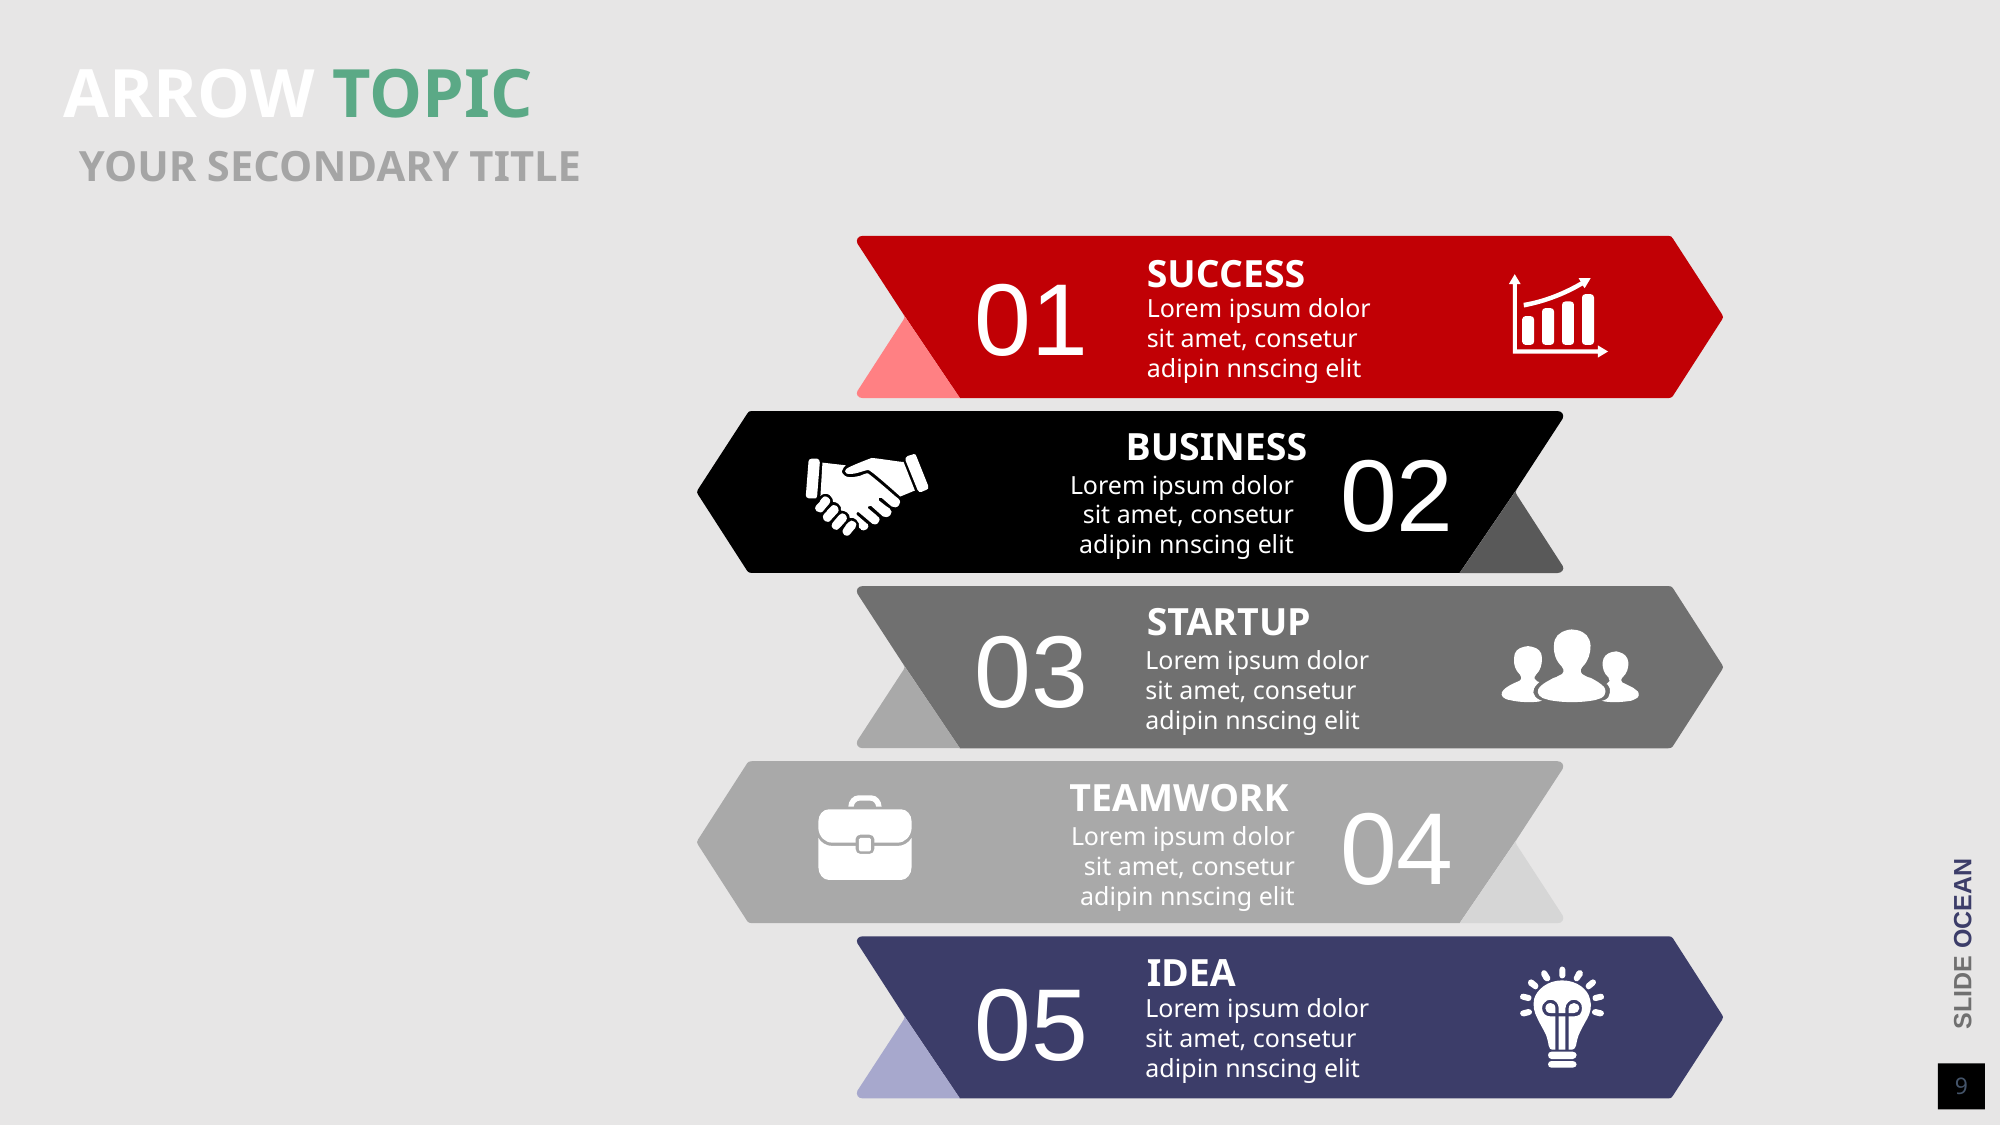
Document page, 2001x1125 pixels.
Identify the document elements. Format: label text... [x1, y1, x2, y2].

text_box [1459, 489, 1564, 574]
text_box [1459, 839, 1564, 924]
text_box [856, 936, 1724, 1099]
text_box ARROW TOPIC [63, 39, 602, 132]
text_box [1528, 979, 1539, 990]
text_box [856, 664, 961, 749]
text_box TEAMWORK [1069, 774, 1316, 833]
text_box SUCCESS [1146, 249, 1317, 285]
text_box [818, 809, 912, 843]
text_box [697, 411, 1564, 573]
text_box 03 [974, 605, 1110, 729]
text_box Lorem ipsum dolor sit amet, consetur adipin nnscing elit [1131, 285, 1407, 384]
text_box [856, 1014, 961, 1099]
text_box [1537, 629, 1606, 703]
text_box [815, 496, 831, 513]
text_box [1520, 1009, 1533, 1017]
text_box [1533, 970, 1604, 1050]
text_box STARTUP [1146, 598, 1322, 637]
text_box [1508, 274, 1609, 358]
text_box Lorem ipsum dolor sit amet, consetur adipin nnscing elit [1130, 637, 1417, 736]
text_box Lorem ipsum dolor sit amet, consetur adipin nnscing elit [1041, 812, 1311, 912]
text_box Lorem ipsum dolor sit amet, consetur adipin nnscing elit [1130, 985, 1400, 1084]
text_box Lorem ipsum dolor sit amet, consetur adipin nnscing elit [1041, 461, 1310, 561]
text_box [1520, 993, 1532, 1002]
text_box 04 [1340, 782, 1489, 906]
text_box [856, 586, 1724, 749]
text_box [697, 761, 1564, 924]
text_box [805, 458, 820, 499]
text_box [1601, 651, 1639, 703]
text_box [848, 795, 882, 807]
text_box [1559, 966, 1566, 979]
text_box [856, 314, 961, 399]
text_box [1501, 646, 1542, 703]
text_box BUSINESS [1125, 422, 1313, 481]
text_box 01 [974, 253, 1110, 377]
text_box [818, 837, 912, 880]
text_box YOUR SECONDARY TITLE [63, 132, 626, 198]
text_box 02 [1340, 429, 1489, 553]
text_box [856, 235, 1724, 399]
text_box [845, 454, 929, 497]
text_box IDEA [1146, 948, 1249, 985]
text_box [1548, 1051, 1577, 1060]
text_box 05 [974, 958, 1110, 1083]
text_box [820, 462, 901, 536]
text_box [1548, 1061, 1577, 1068]
